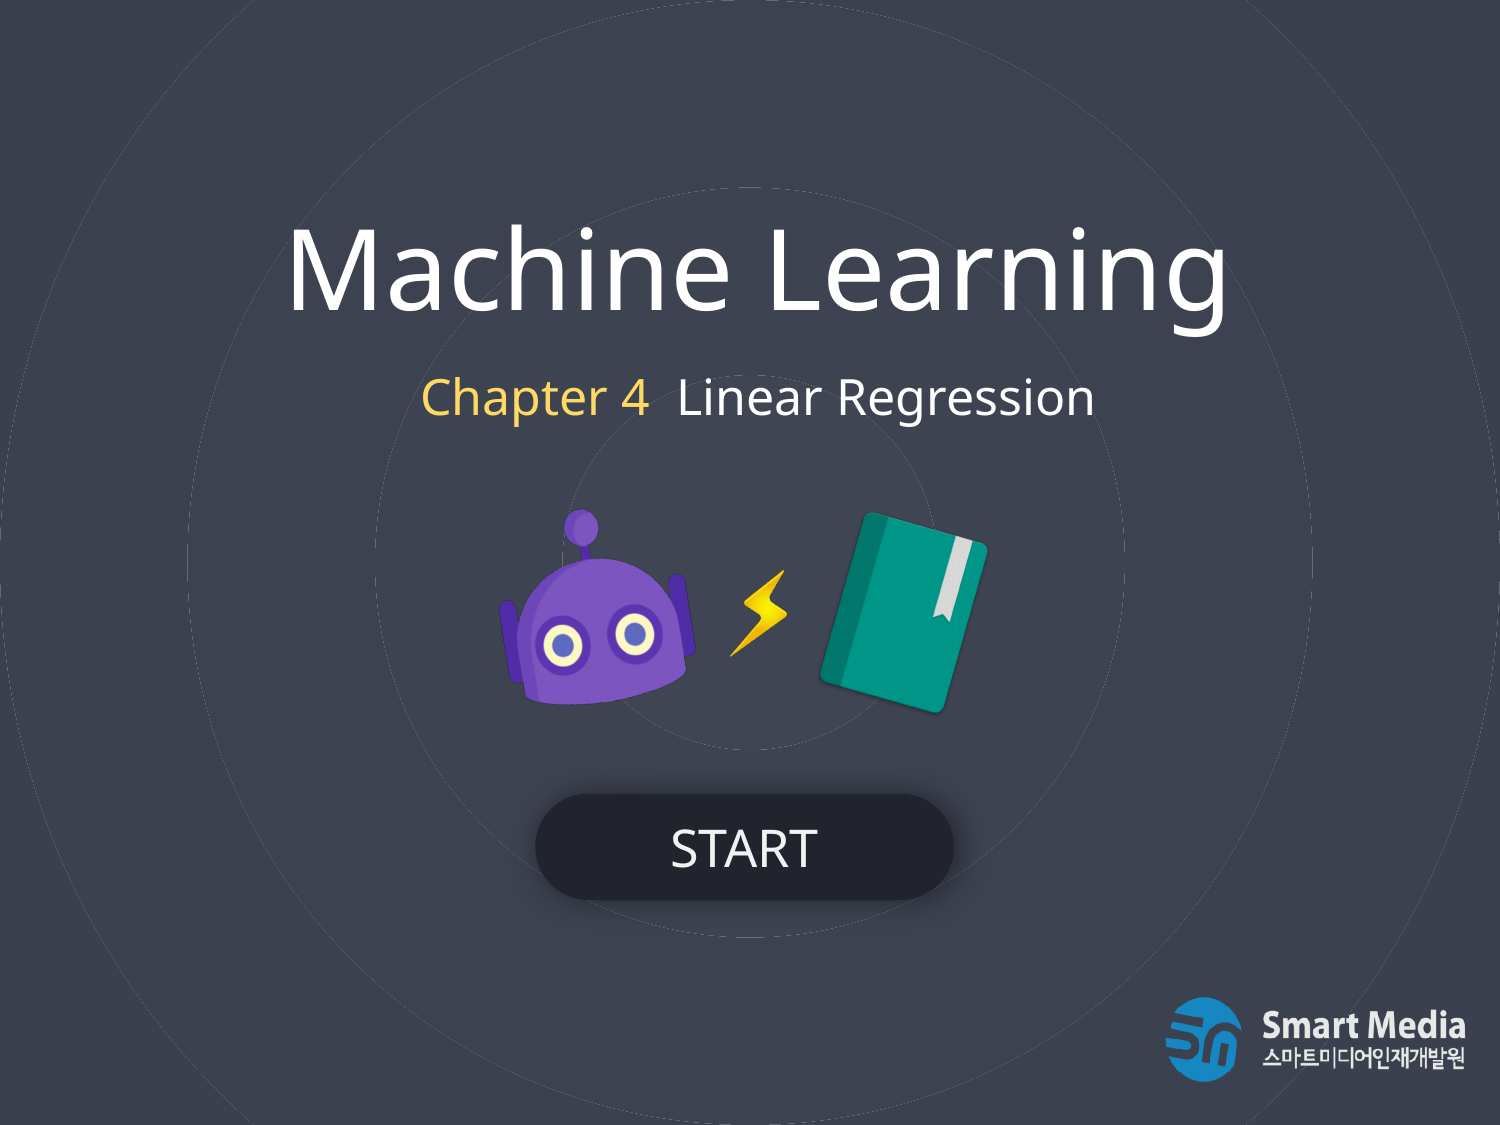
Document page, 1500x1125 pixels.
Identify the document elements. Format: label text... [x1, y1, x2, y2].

text_box Machine Learning [243, 190, 1274, 342]
text_box Chapter 4 Linear Regression [235, 357, 1282, 434]
picture [476, 485, 713, 735]
text_box START [534, 792, 956, 902]
picture [711, 491, 1020, 734]
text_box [1150, 974, 1480, 1104]
